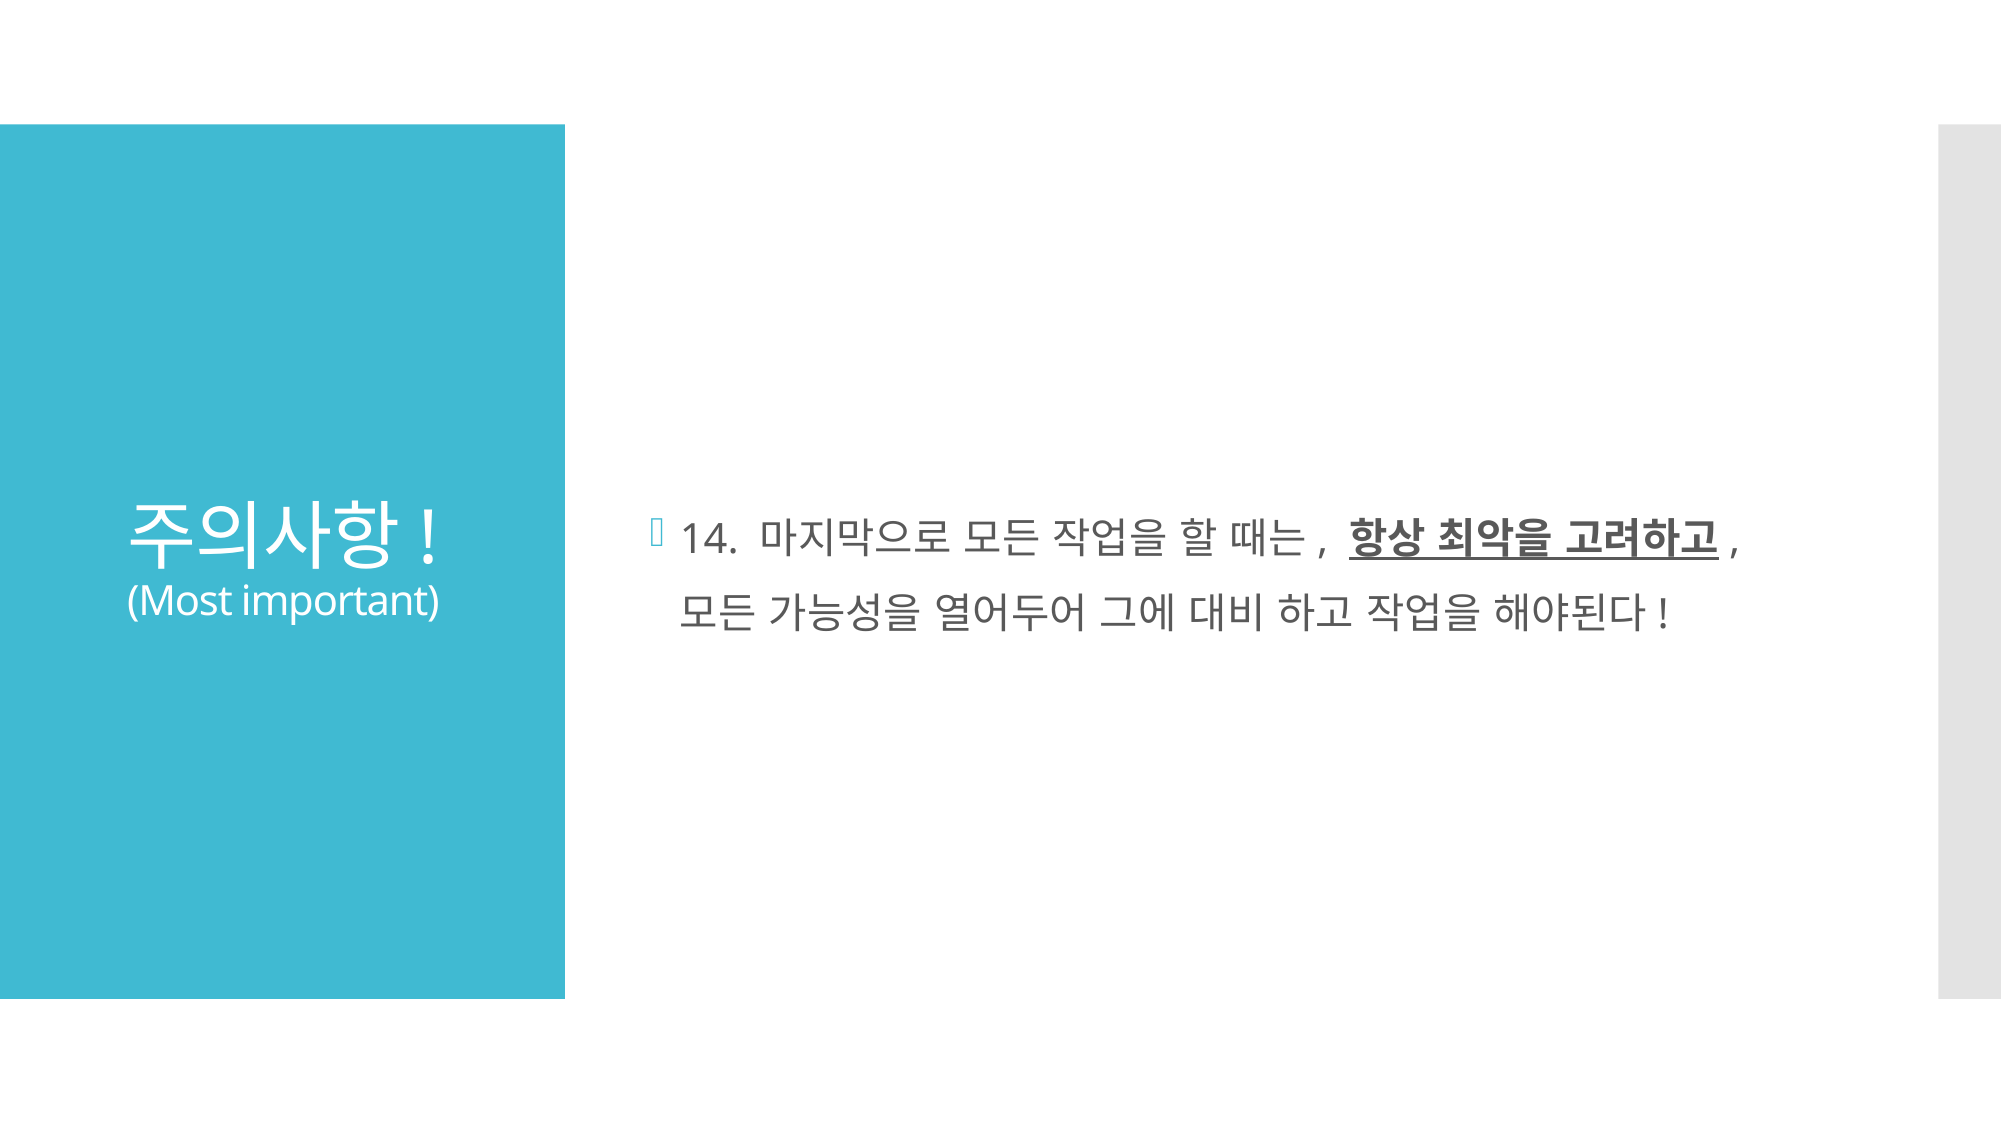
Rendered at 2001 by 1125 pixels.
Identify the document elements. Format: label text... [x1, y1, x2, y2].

title 주의사항! (Most important) [41, 184, 525, 940]
list 14. 마지막으로 모든 작업을 할 때는, 항상 최악을 고려하고, 모든 가능성을 열어두어 그에 대비 하고 작업을 해야된다! [634, 141, 1835, 982]
